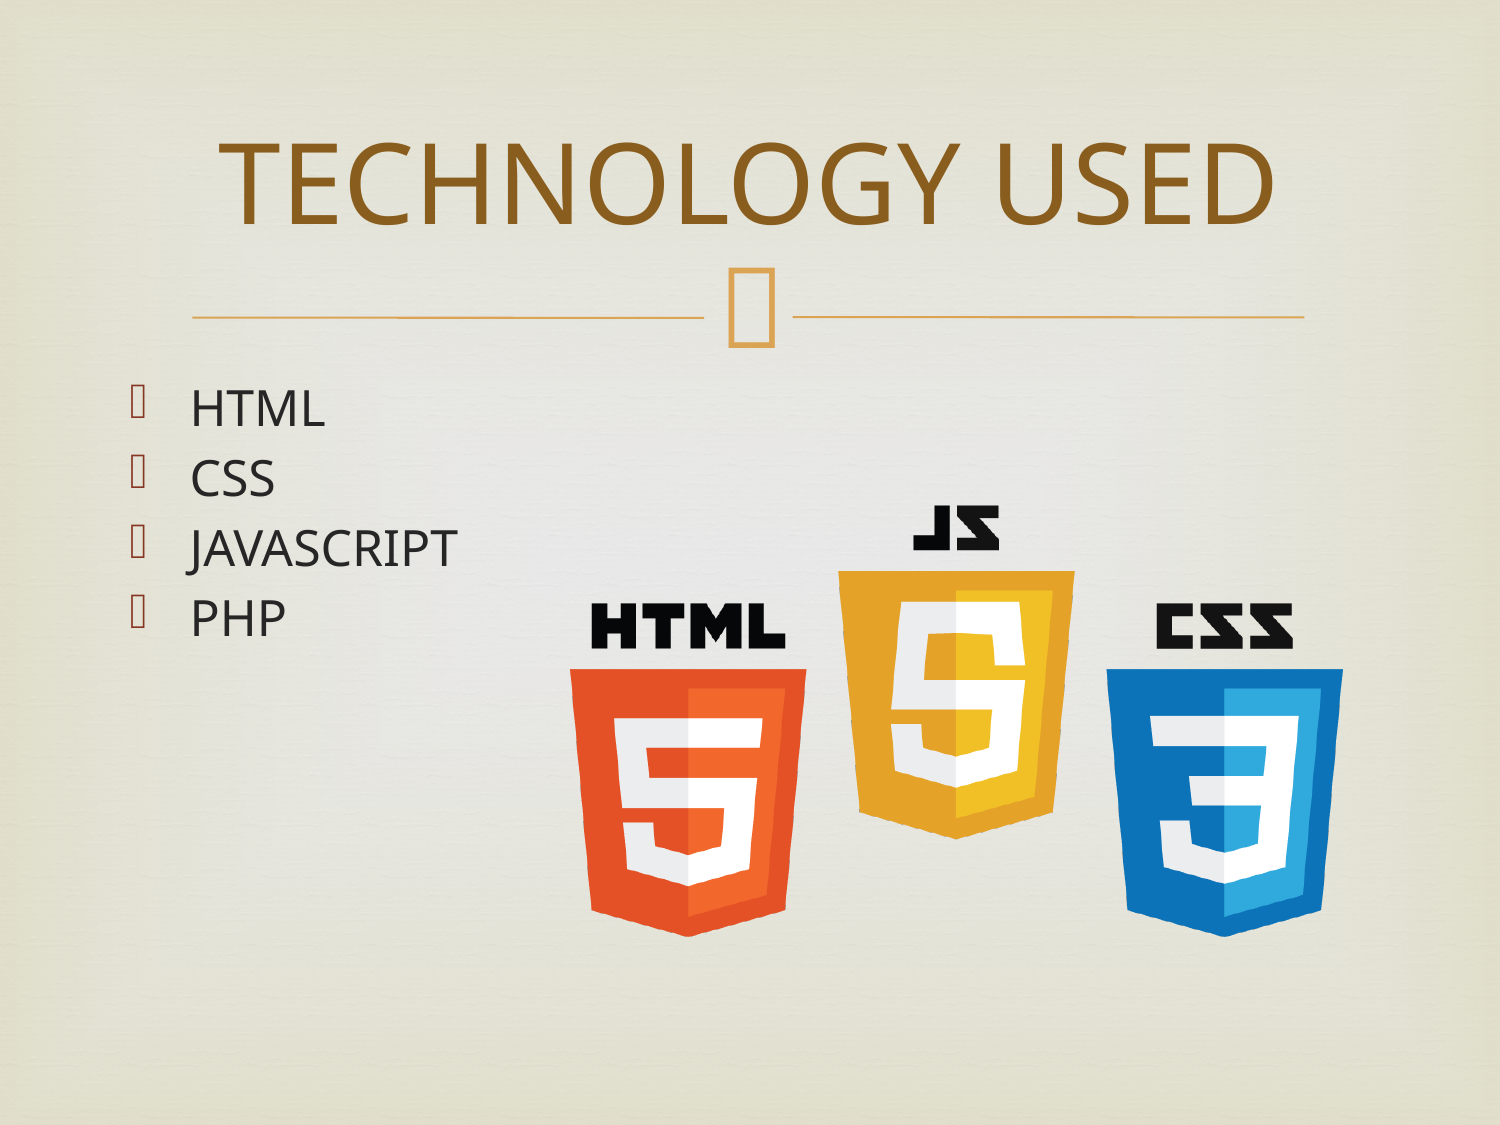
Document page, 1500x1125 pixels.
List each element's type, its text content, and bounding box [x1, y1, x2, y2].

list HTML CSS JAVASCRIPT PHP [114, 368, 1386, 1005]
title TECHNOLOGY USED [112, 93, 1386, 267]
picture [549, 486, 1363, 965]
